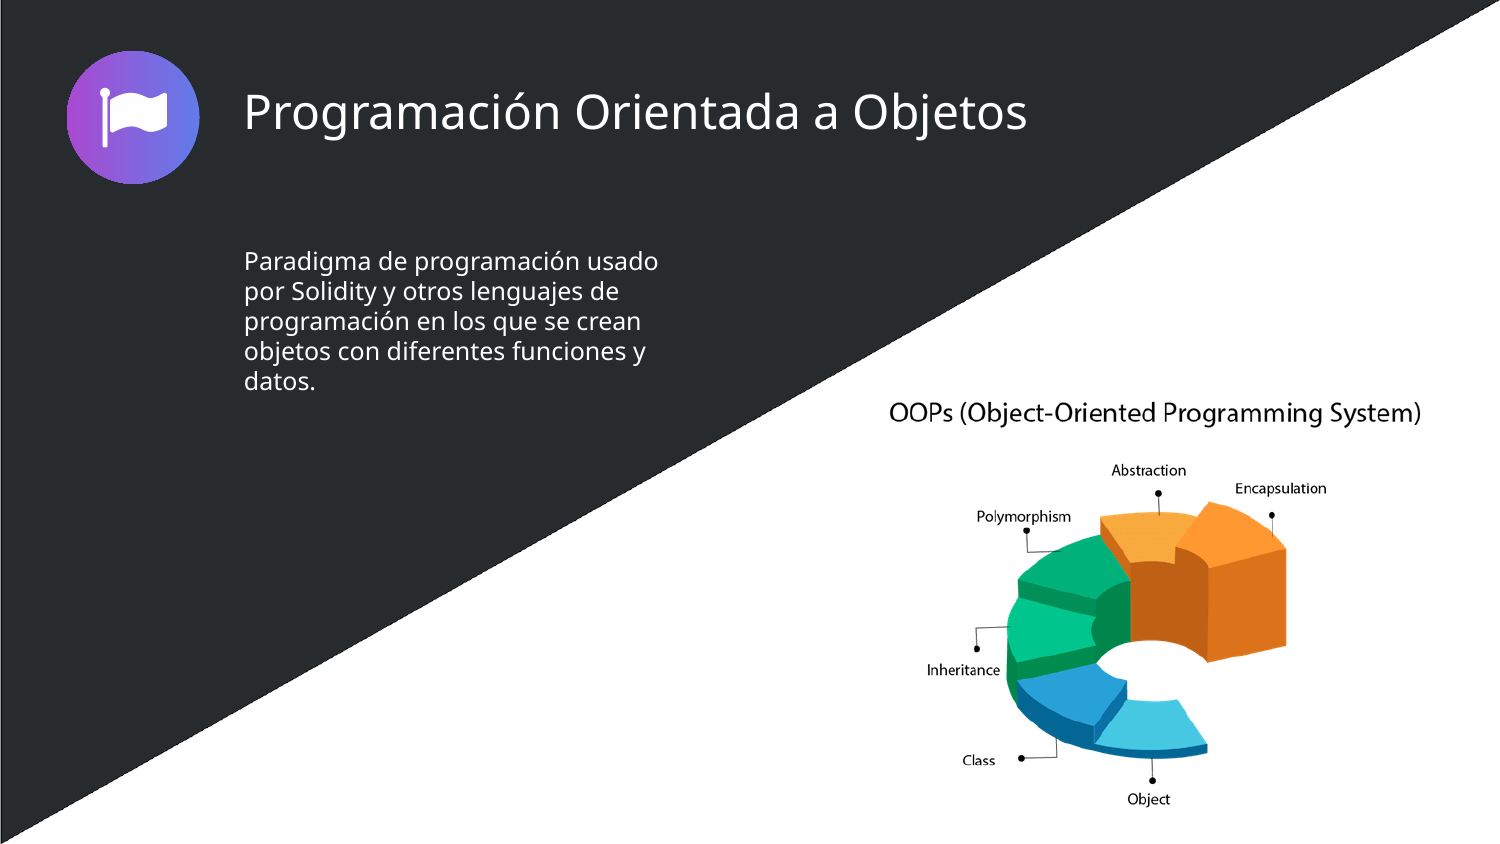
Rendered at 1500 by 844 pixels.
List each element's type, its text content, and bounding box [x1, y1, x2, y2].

picture [0, 0, 1500, 844]
text_box Paradigma de programación usado por Solidity y otros lenguajes de programación en los que se crean objetos con diferentes funciones y datos. [228, 230, 685, 411]
text_box [66, 51, 200, 184]
text_box Programación Orientada a Objetos [228, 67, 1211, 155]
